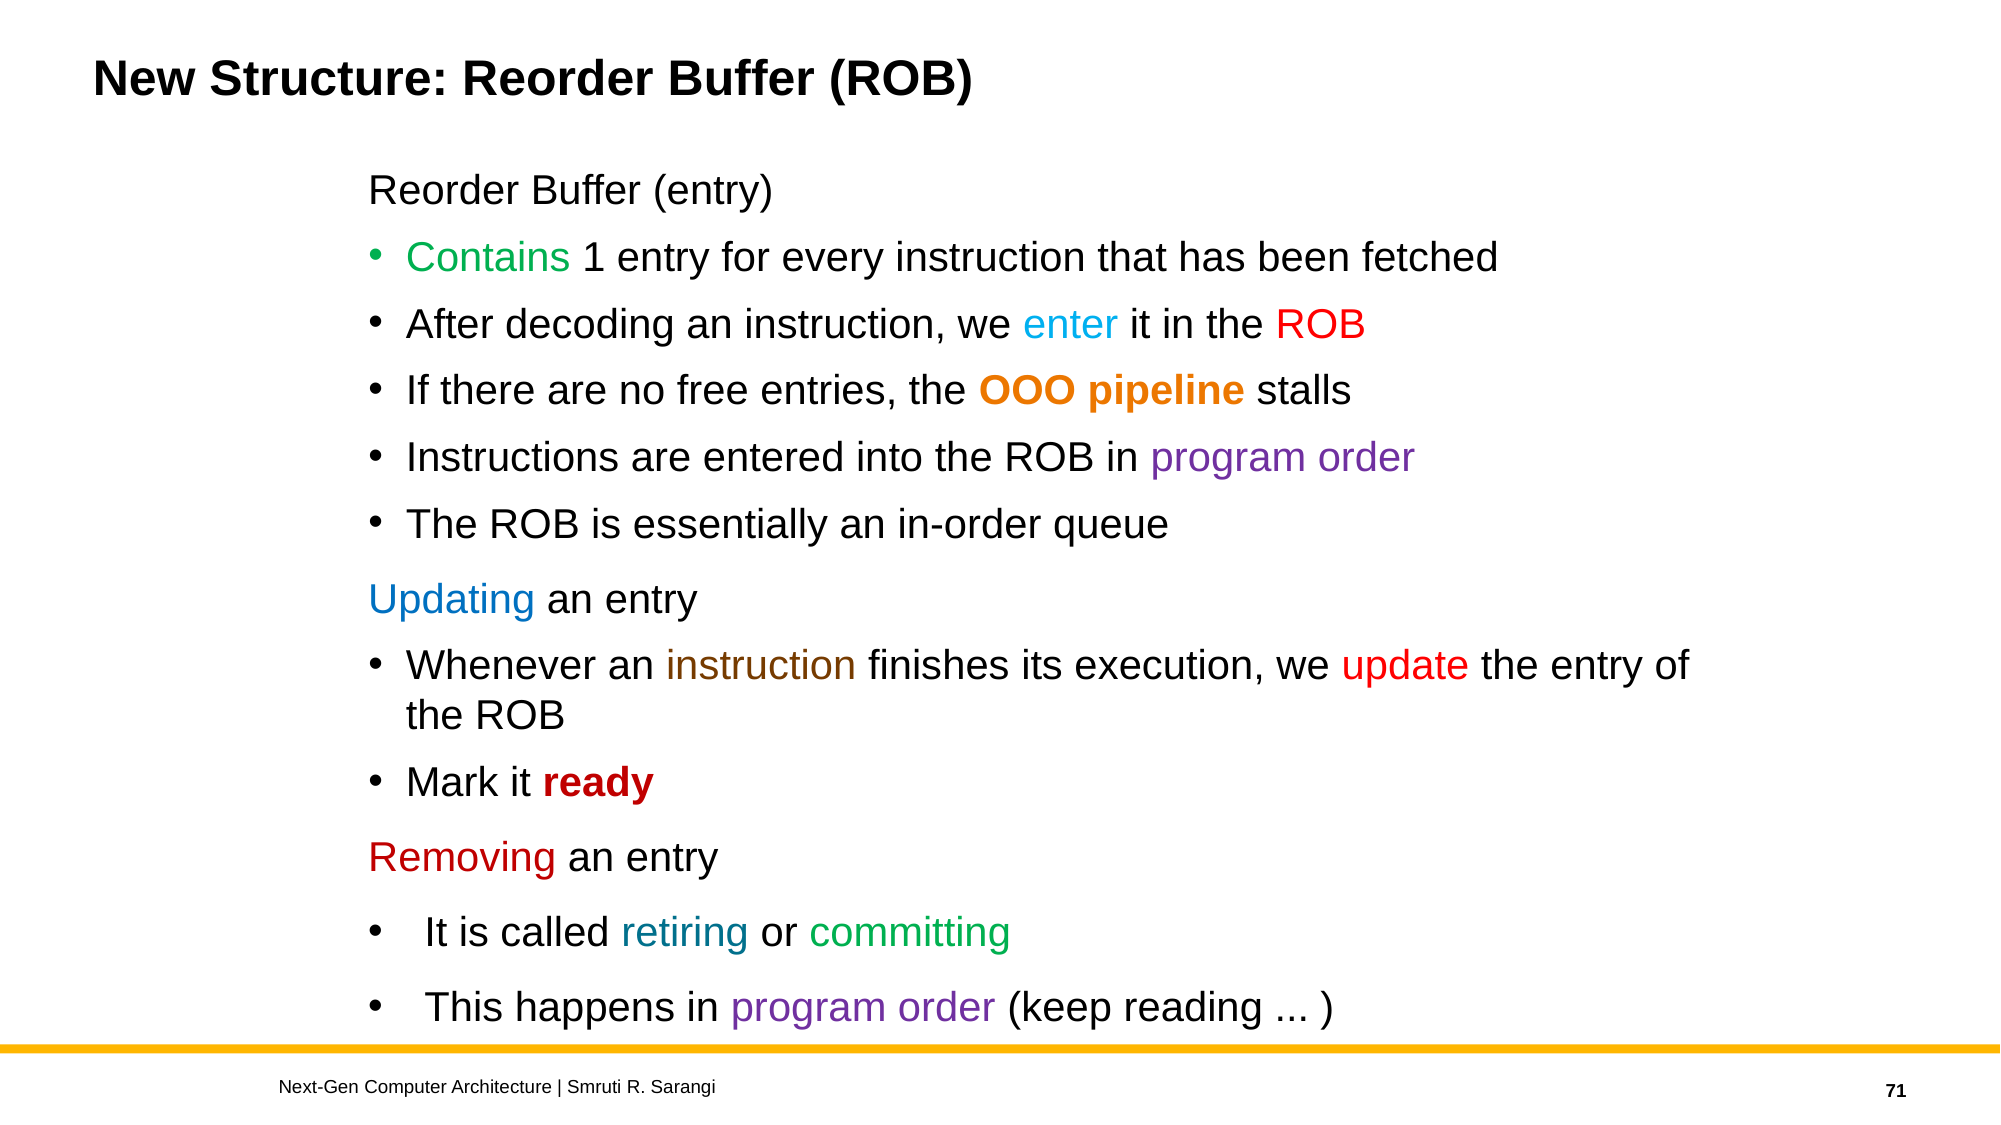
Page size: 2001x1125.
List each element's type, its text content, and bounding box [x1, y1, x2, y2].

title New Structure: Reorder Buffer (ROB) [78, 45, 1578, 180]
slide_number 71 [1711, 1071, 1922, 1109]
list Reorder Buffer (entry) Contains 1 entry for every instruction that has been fetched After decoding an instruction, we enter it in the ROB If there are no free entries, the OOO pipeline stalls Instructions are entered into the ROB in program order The ROB is essentially an in-order queue Updating an entry Whenever an instruction finishes its execution, we update the entry of the ROB Mark it ready Removing an entry It is called retiring or committing This happens in program order (keep reading ... ) [353, 155, 1750, 1037]
footer Next-Gen Computer Architecture | Smruti R. Sarangi [263, 1067, 1464, 1105]
